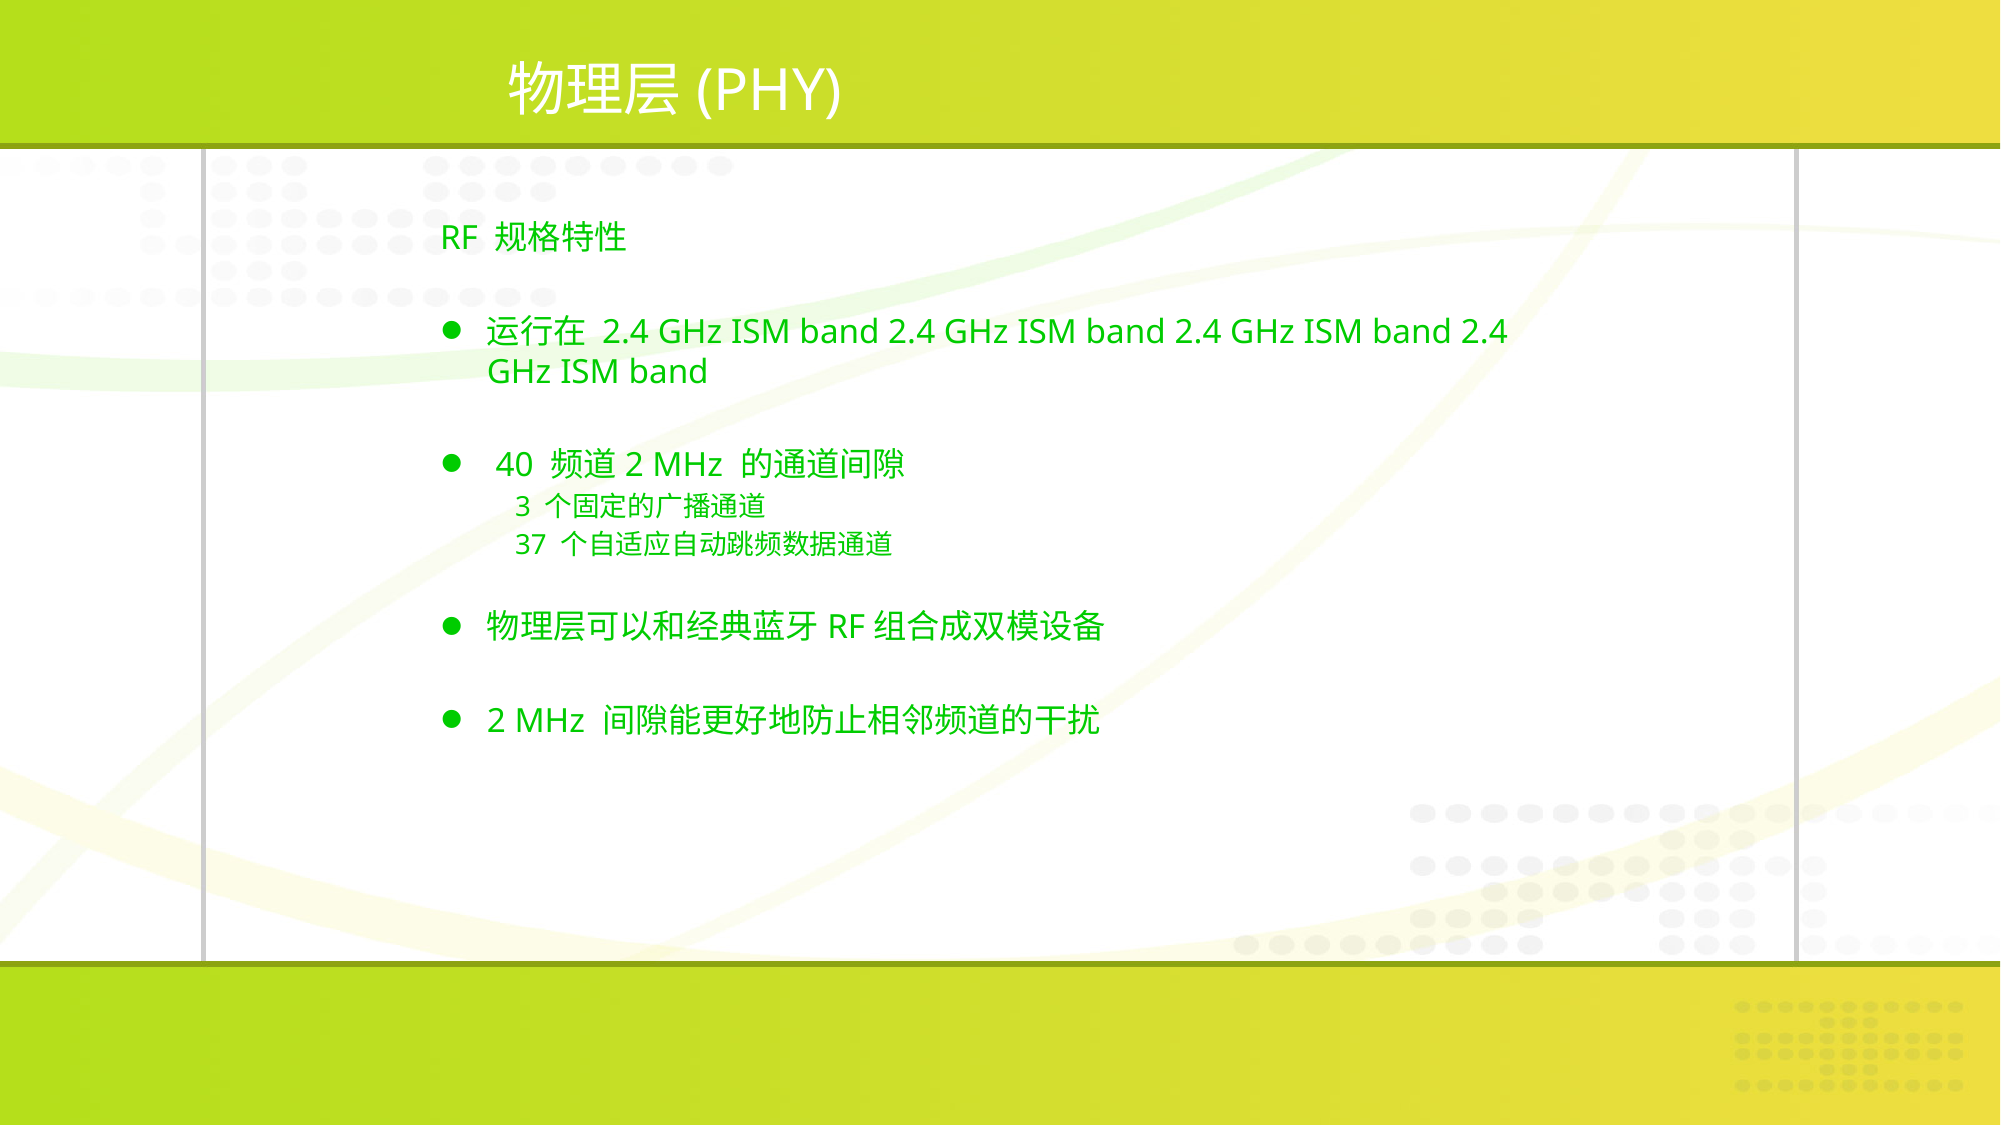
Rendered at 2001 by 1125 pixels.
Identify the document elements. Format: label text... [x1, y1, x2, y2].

picture [0, 0, 2001, 1125]
title 物理层(PHY) [399, 37, 951, 138]
list RF 规格特性 运行在 2.4 GHz ISM band 2.4 GHz ISM band 2.4 GHz ISM band 2.4 GHz ISM band 40 频道2 MHz 的通道间隙 3 个固定的广播通道 37 个自适应自动跳频数据通道 物理层可以和经典蓝牙RF组合成双模设备 2 MHz 间隙能更好地防止相邻频道的干扰 [424, 162, 1576, 951]
